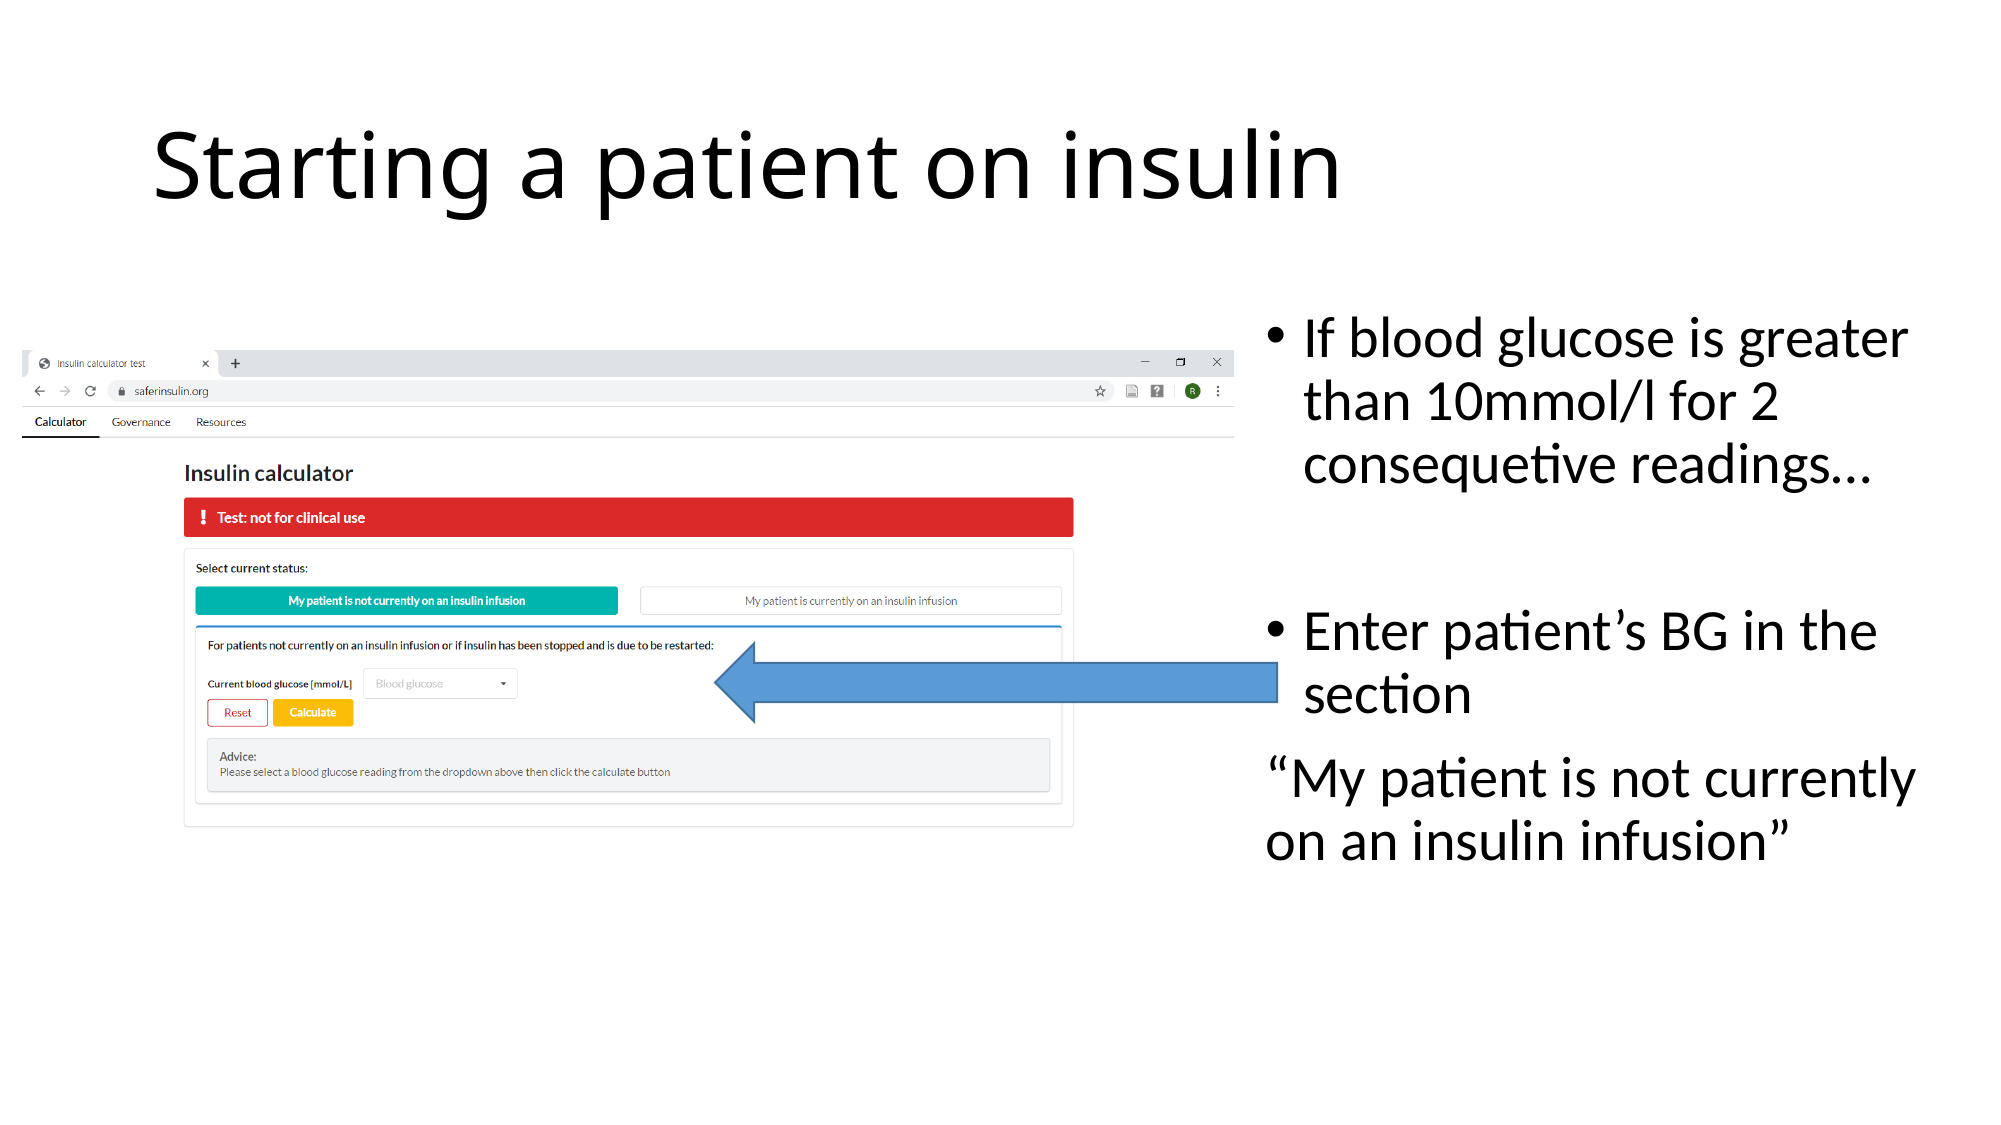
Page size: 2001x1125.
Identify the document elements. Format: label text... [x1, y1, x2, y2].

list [22, 350, 1235, 963]
list If blood glucose is greater than 10mmol/l for 2 consequetive readings… Enter patient’s BG in the section “My patient is not currently on an insulin infusion” [1250, 299, 1957, 1014]
title Starting a patient on insulin [137, 59, 1863, 278]
text_box [1235, 661, 1279, 704]
